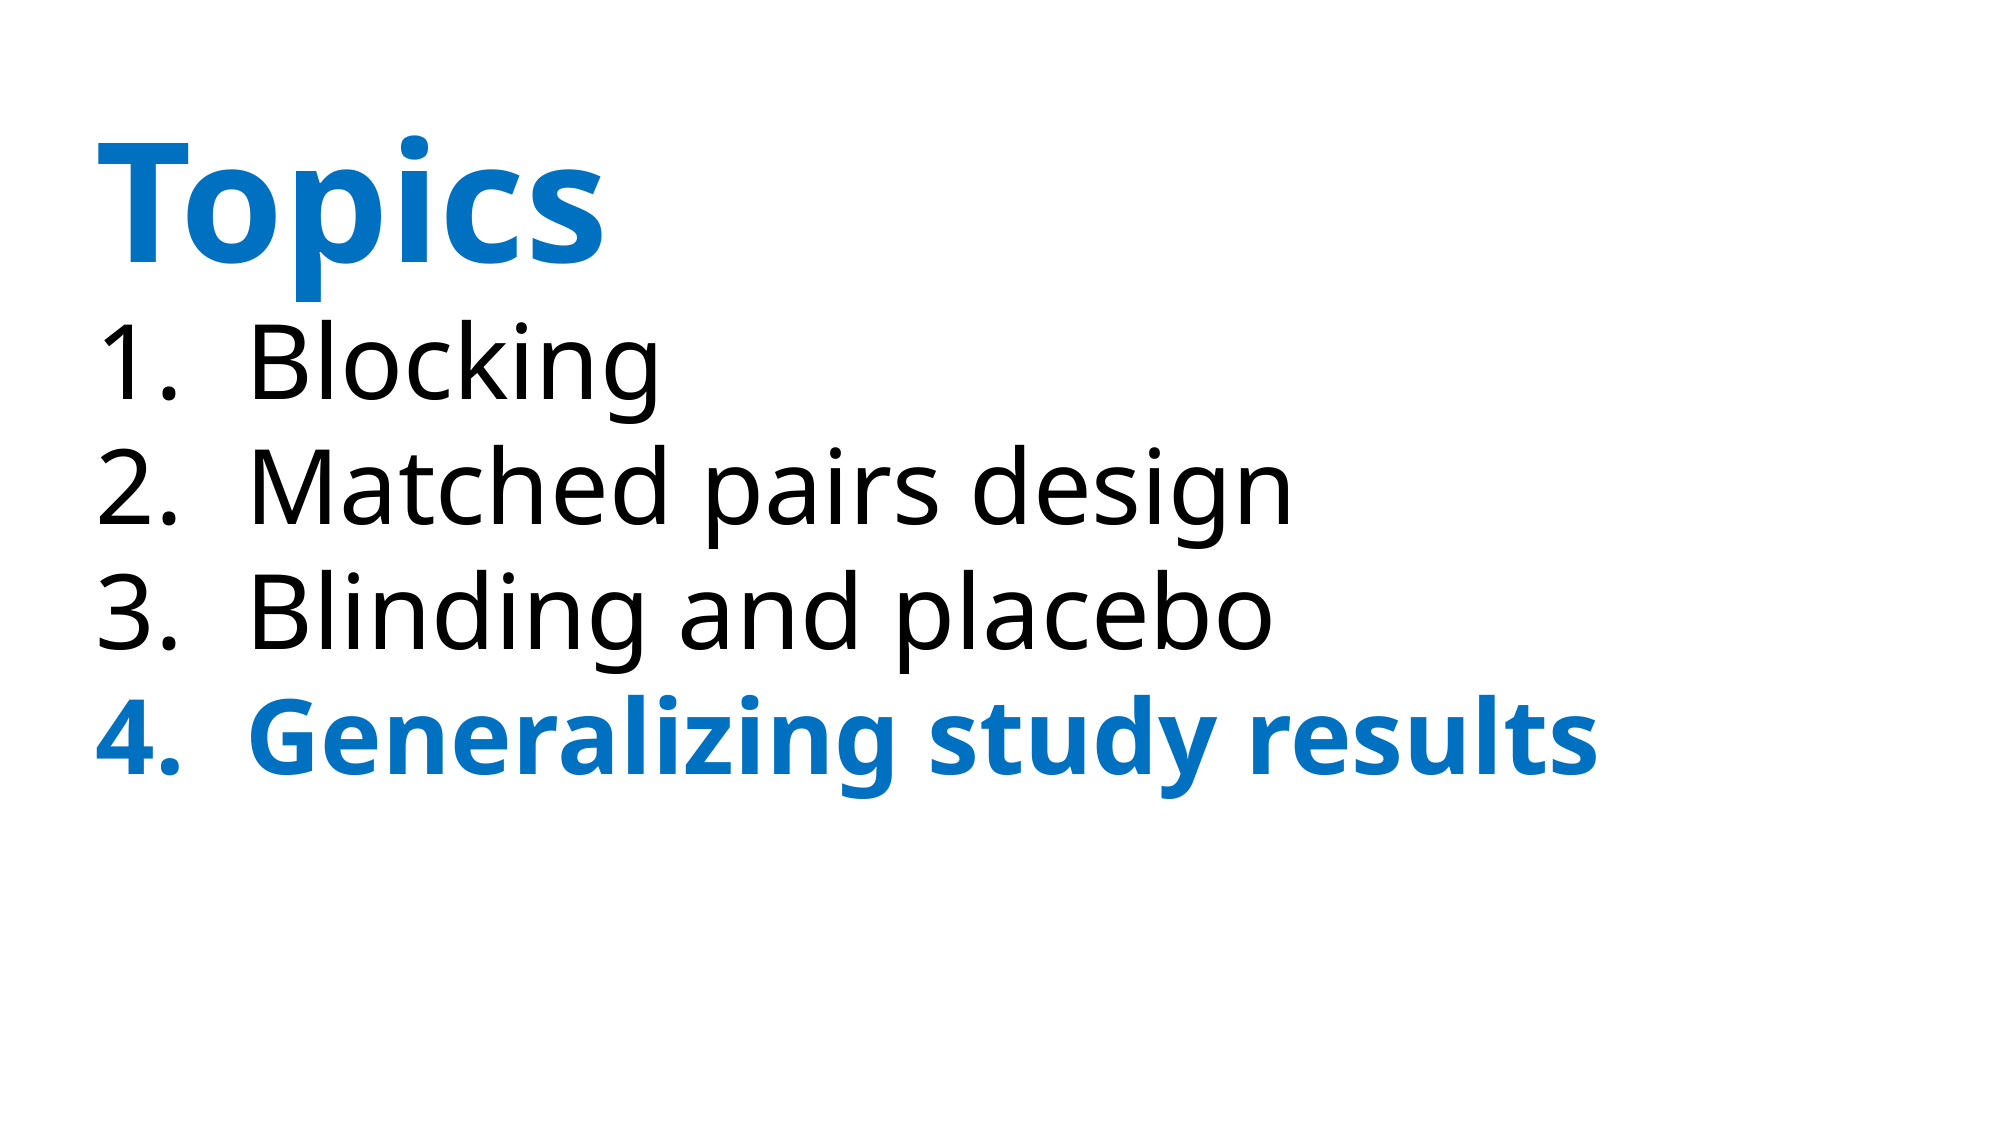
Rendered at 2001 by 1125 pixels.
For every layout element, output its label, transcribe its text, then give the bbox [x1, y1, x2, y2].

text_box Topics Blocking Matched pairs design Blinding and placebo Generalizing study results [80, 88, 1947, 803]
